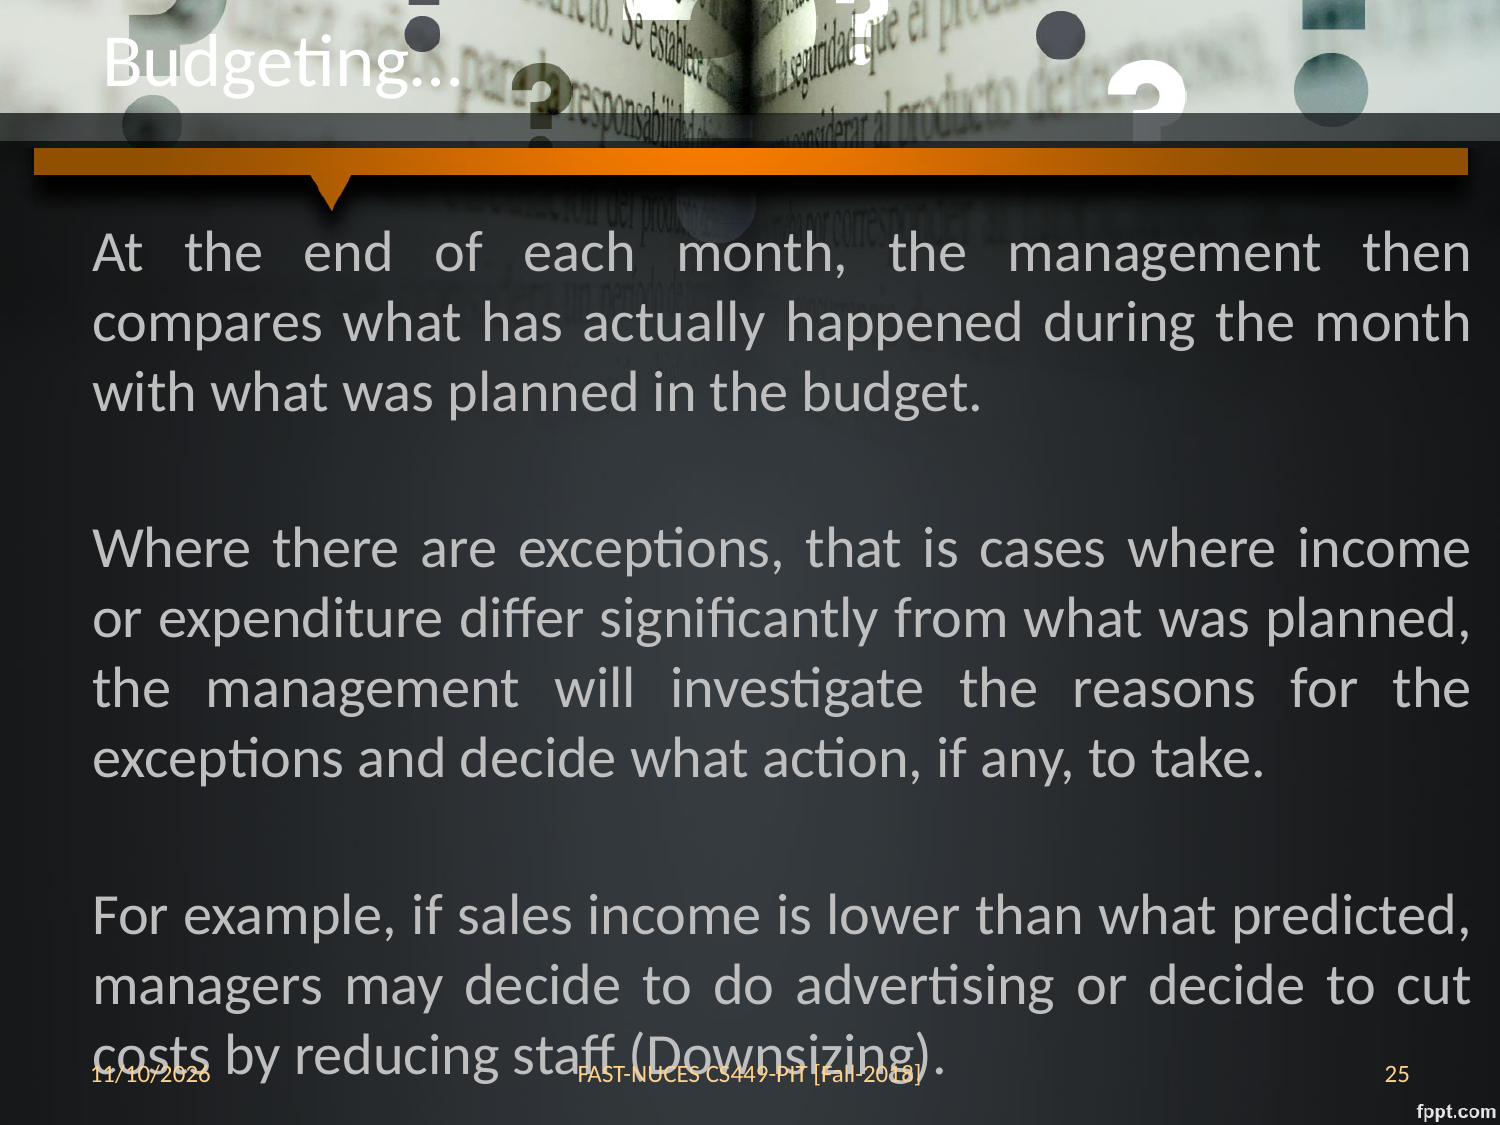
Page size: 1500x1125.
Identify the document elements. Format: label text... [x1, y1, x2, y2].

picture [0, 0, 1500, 1125]
text_box 11/13/2018 [74, 1042, 424, 1103]
text_box 1 [1324, 1042, 1425, 1103]
text_box Budgeting… [87, 0, 1438, 113]
text_box FAST-NUCES CS449-PIT [Fall-2018] [424, 1042, 1075, 1103]
text_box At the end of each month, the management then compares what has actually happened during the month with what was planned in the budget. Where there are exceptions, that is cases where income or expenditure differ significantly from what was planned, the management will investigate the reasons for the exceptions and decide what action, if any, to take. For example, if sales income is lower than what predicted, managers may decide to do advertising or decide to cut costs by reducing staff (Downsizing). [77, 206, 1488, 1043]
